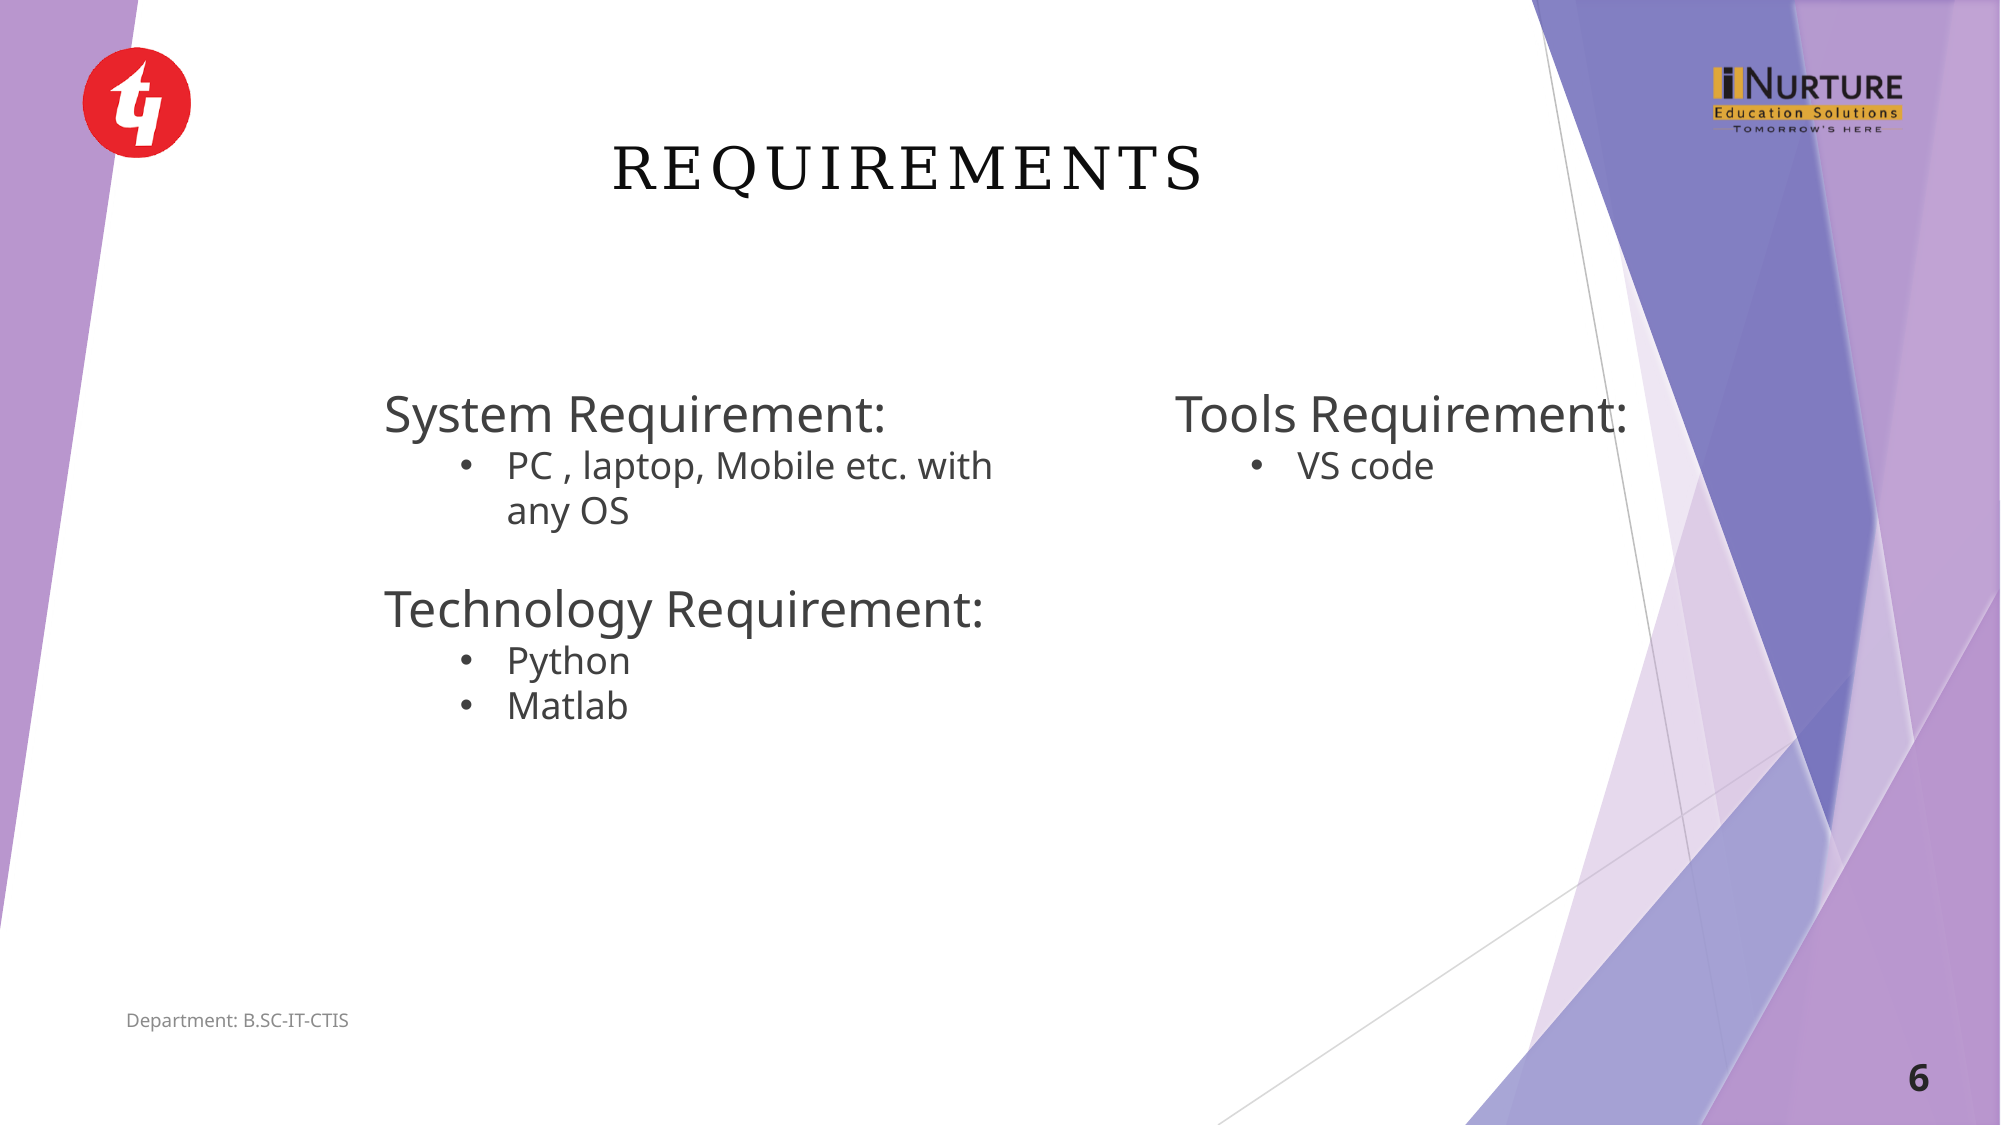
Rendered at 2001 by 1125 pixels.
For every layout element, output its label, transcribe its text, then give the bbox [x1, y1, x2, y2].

text_box Tools Requirement: VS code [1160, 374, 1739, 540]
slide_number 6 [1832, 1049, 1945, 1110]
picture [81, 46, 192, 159]
footer Department: B.SC-IT-CTIS [111, 991, 1145, 1051]
picture [1680, 31, 1935, 159]
text_box System Requirement: PC , laptop, Mobile etc. with any OS Technology Requirement: Python Matlab [370, 374, 1059, 735]
text_box REQUIREMENTS [484, 123, 1332, 209]
